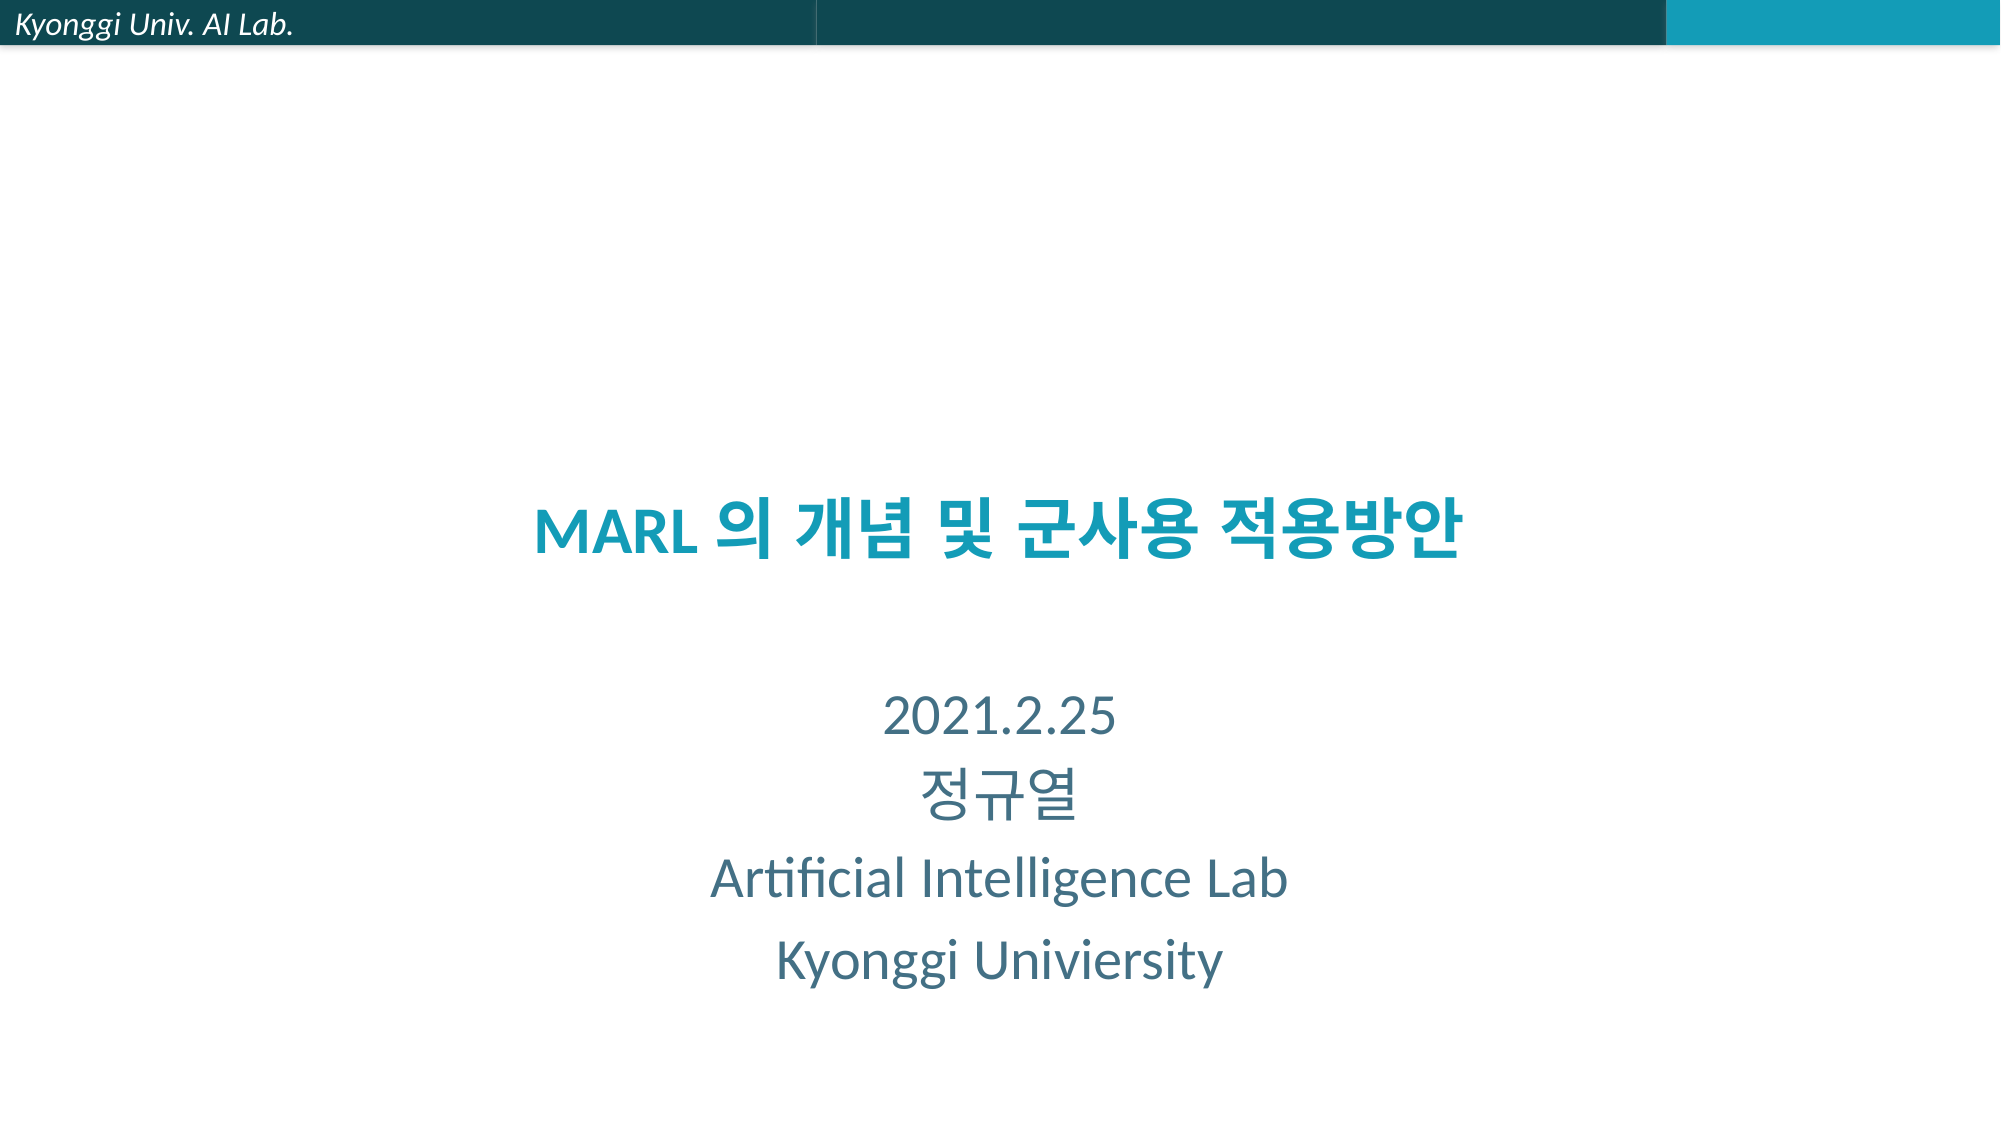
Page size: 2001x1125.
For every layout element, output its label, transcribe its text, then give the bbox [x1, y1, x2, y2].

subtitle 2021.2.25 정규열 Artificial Intelligence Lab Kyonggi Univiersity [300, 668, 1700, 1057]
title MARL의 개념 및 군사용 적용방안 [0, 479, 2000, 705]
